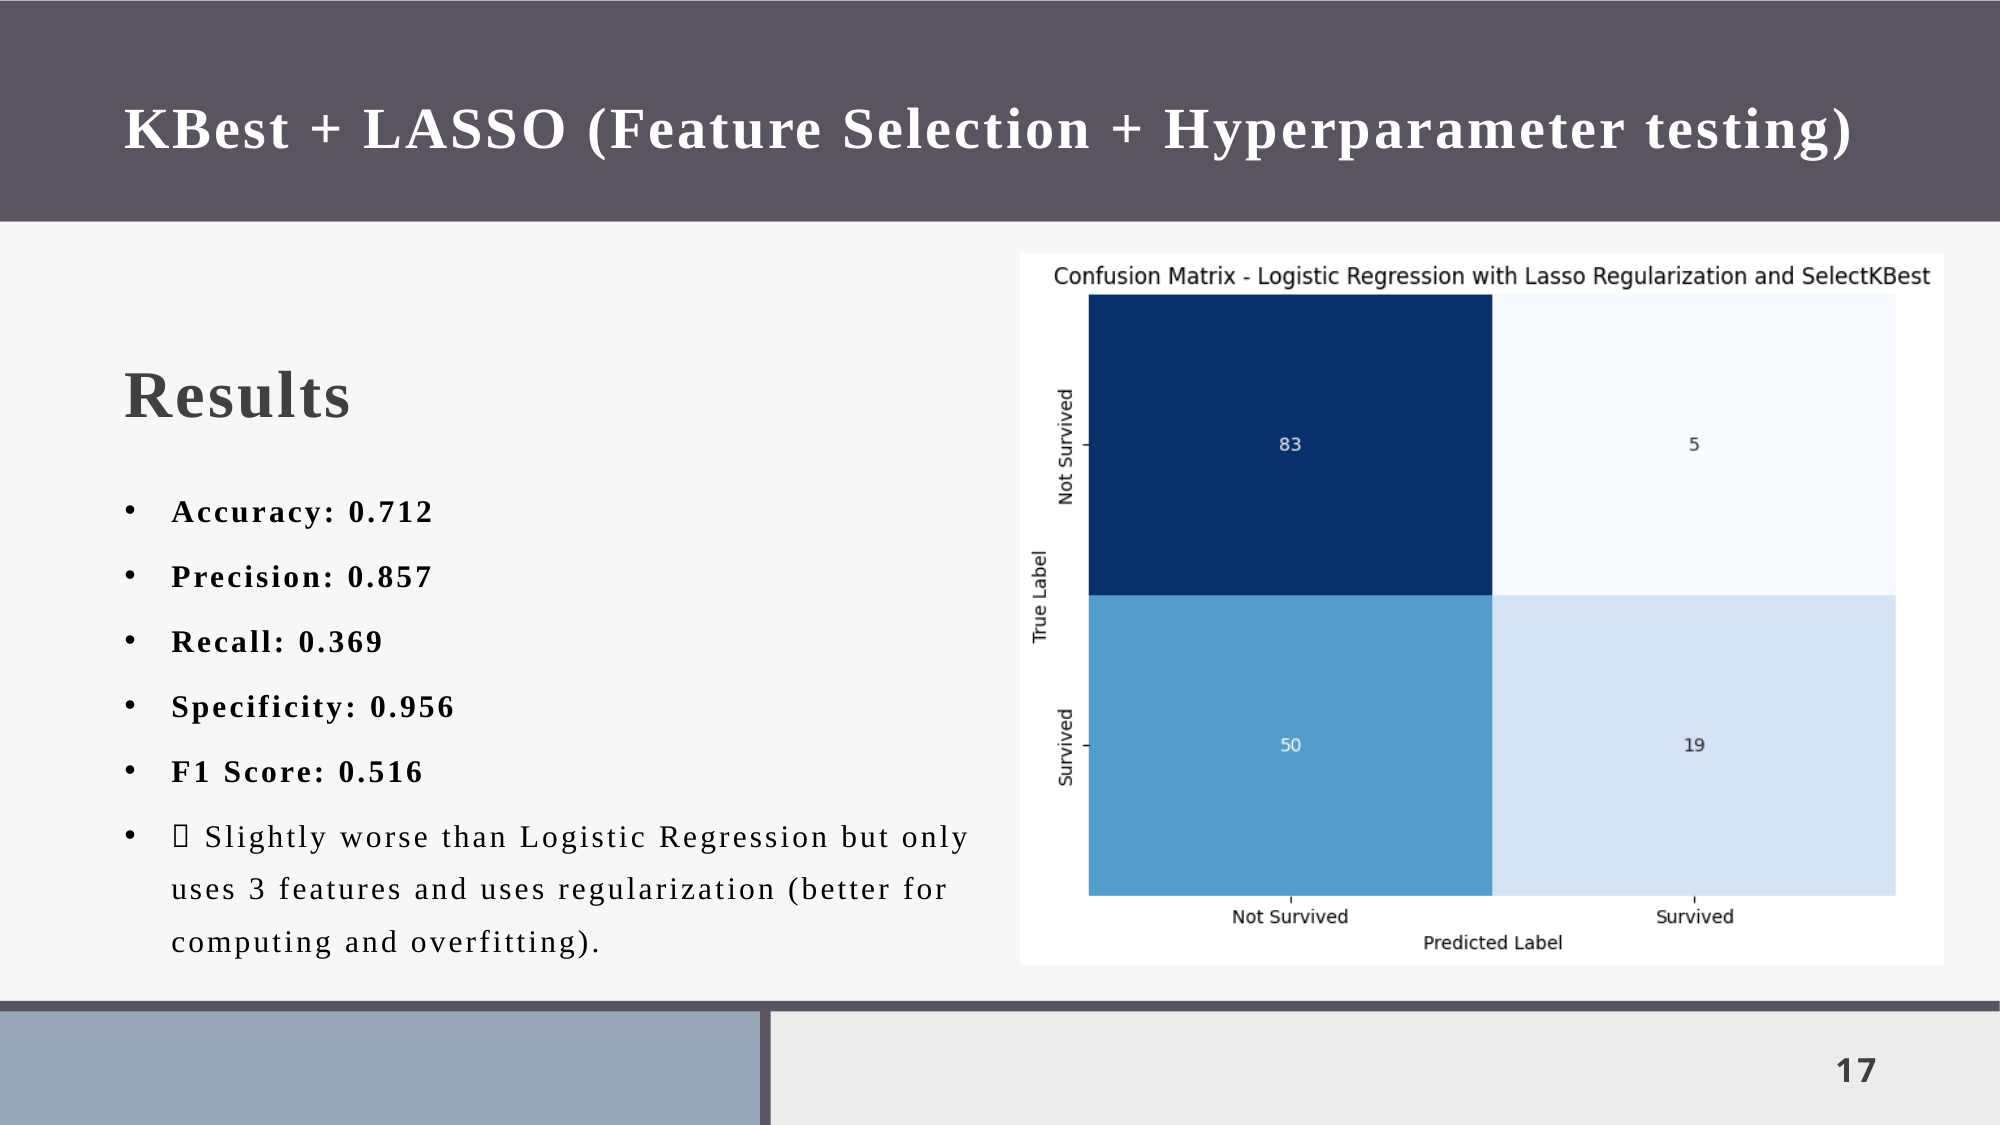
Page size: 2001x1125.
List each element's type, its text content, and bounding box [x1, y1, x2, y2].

list Results [106, 300, 684, 378]
picture [1020, 253, 1944, 965]
title KBest + LASSO (Feature Selection + Hyperparameter testing) [106, 29, 1895, 184]
list Accuracy: 0.712 Precision: 0.857 Recall: 0.369 Specificity: 0.956 F1 Score: 0.516  Slightly worse than Logistic Regression but only uses 3 features and uses regularization (better for computing and overfitting). [106, 457, 1021, 983]
slide_number 17 [1733, 1035, 1895, 1110]
